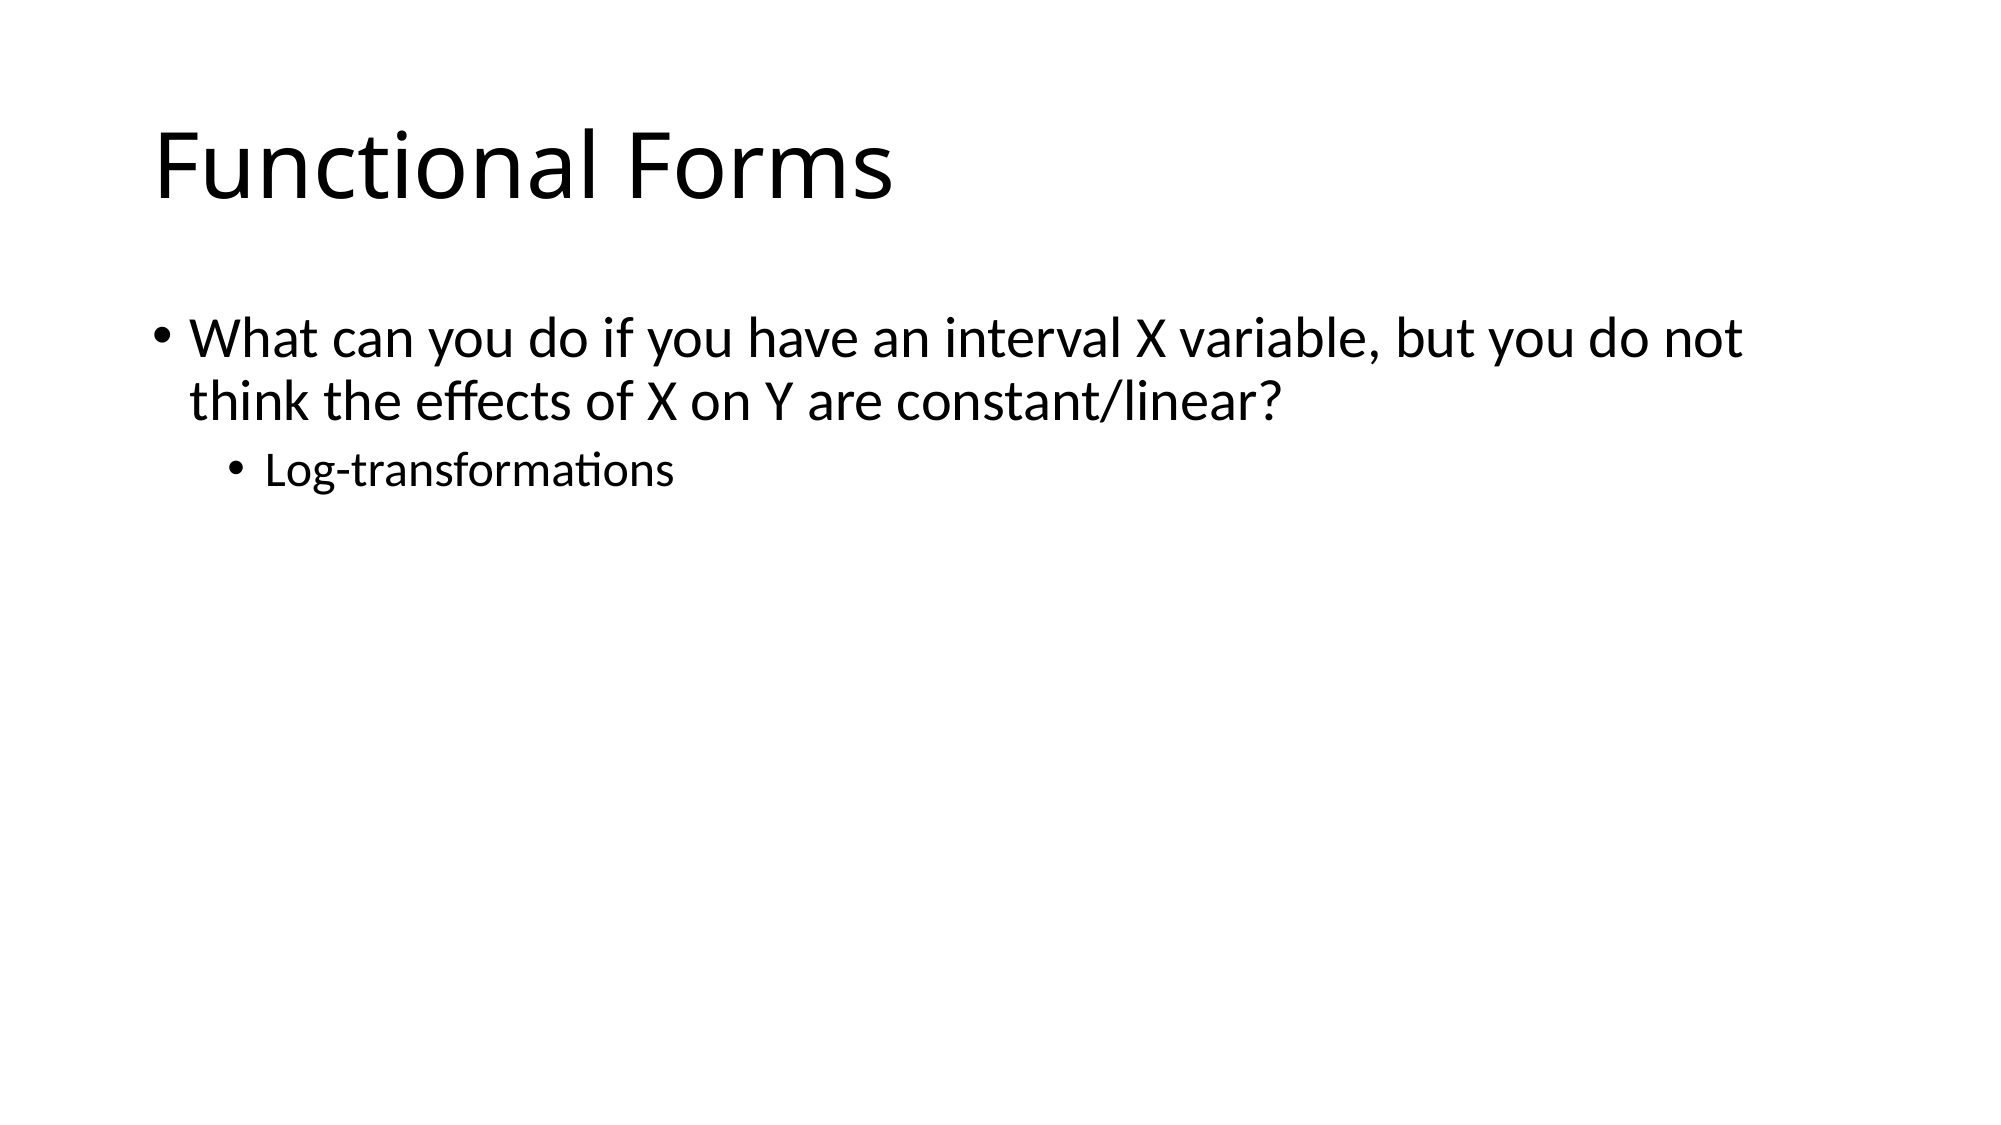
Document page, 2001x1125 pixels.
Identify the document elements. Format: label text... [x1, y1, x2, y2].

list What can you do if you have an interval X variable, but you do not think the effects of X on Y are constant/linear? Log-transformations [137, 299, 1863, 1014]
title Functional Forms [137, 59, 1863, 278]
